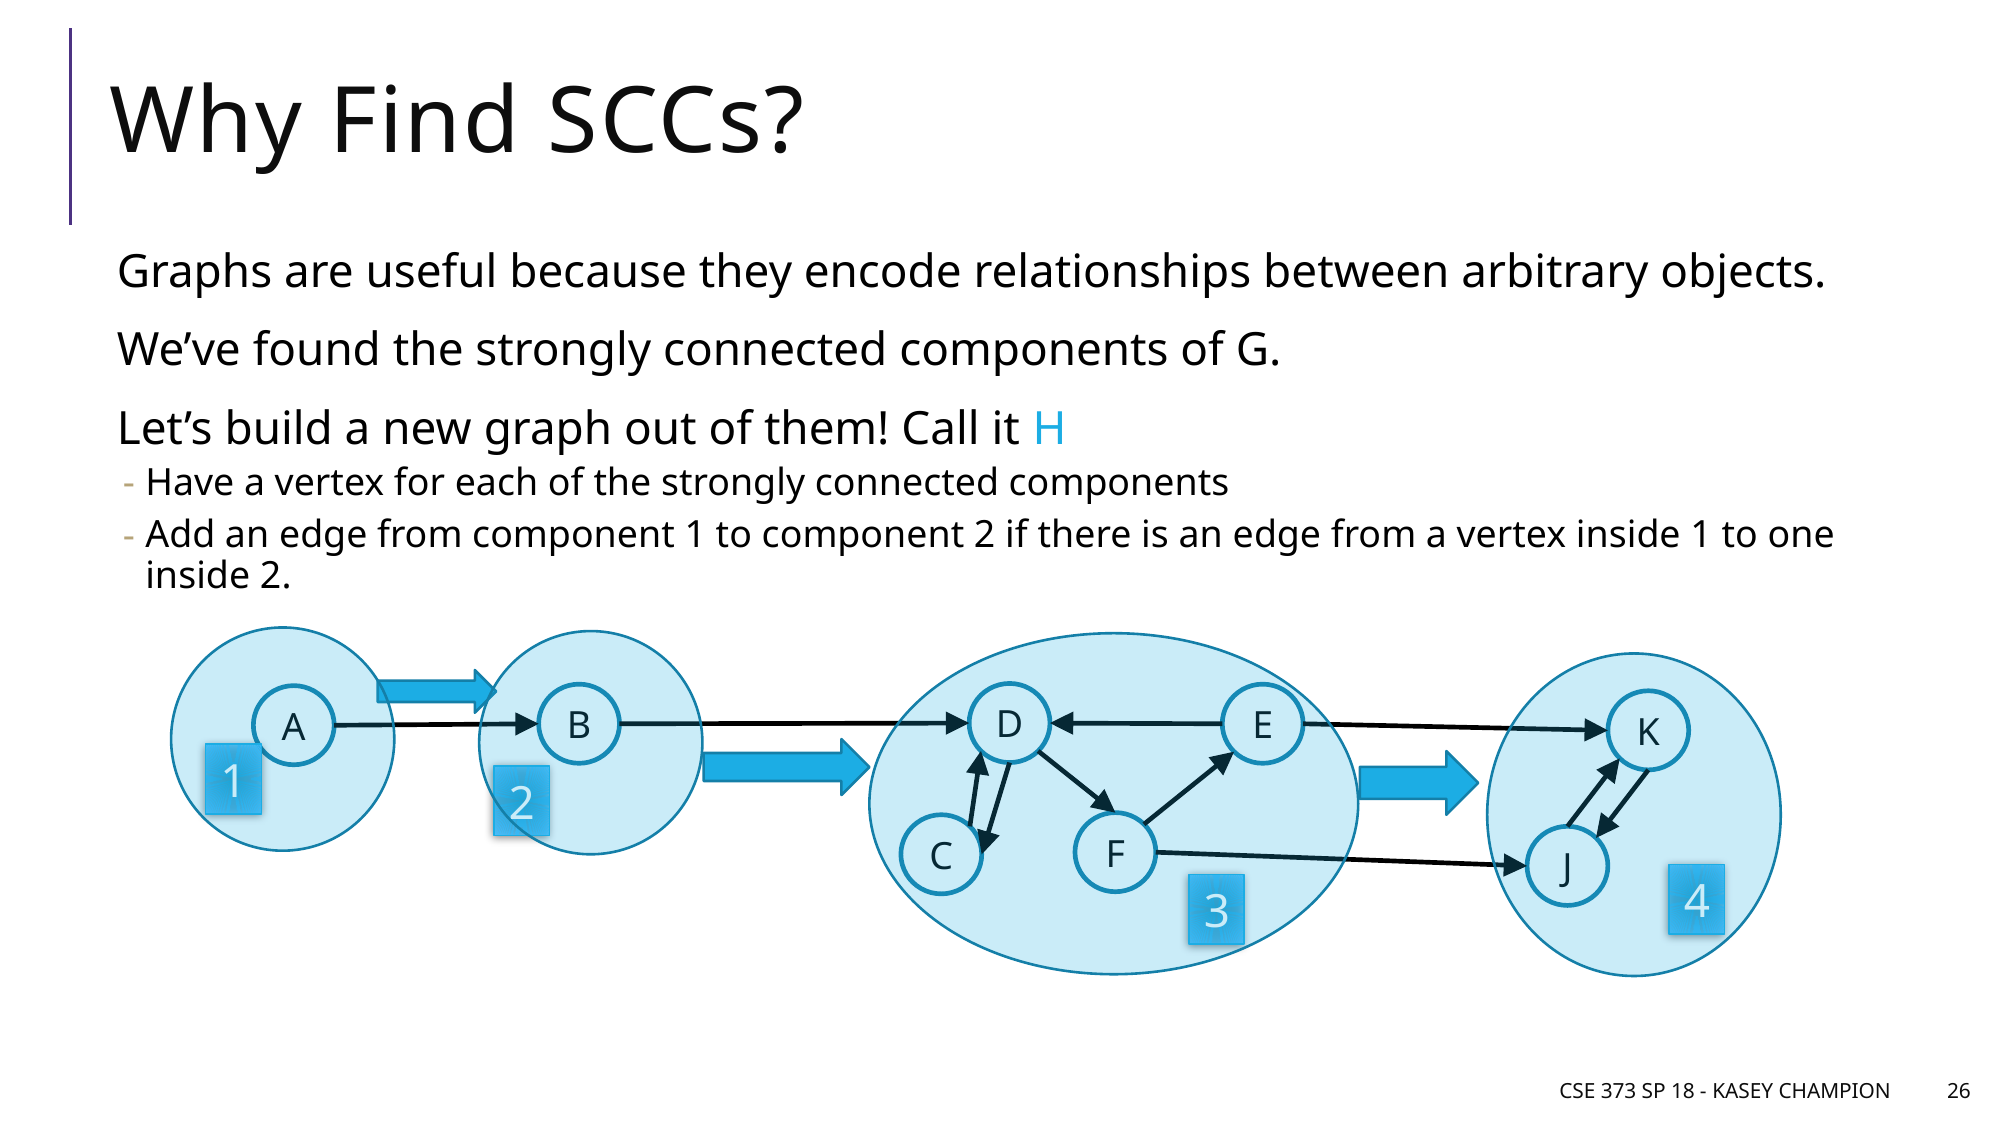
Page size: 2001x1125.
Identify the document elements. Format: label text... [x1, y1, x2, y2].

text_box [477, 629, 704, 856]
text_box [169, 626, 396, 852]
slide_number 26 [1916, 1069, 1986, 1115]
text_box [868, 631, 1360, 976]
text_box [1037, 750, 1116, 813]
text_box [1302, 723, 1609, 731]
text_box [1485, 652, 1783, 978]
text_box 2 [493, 801, 525, 836]
text_box [702, 737, 871, 797]
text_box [1595, 769, 1649, 839]
text_box [379, 668, 493, 714]
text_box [969, 750, 982, 827]
list Graphs are useful because they encode relationships between arbitrary objects. We’ve found the strongly connected components of G. Let’s build a new graph out of them! Call it H Have a vertex for each of the strongly connected components Add an edge from component 1 to component 2 if there is an edge from a vertex inside 1 to one inside 2. [94, 240, 1930, 590]
text_box [1358, 749, 1480, 816]
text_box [981, 762, 1010, 855]
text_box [1143, 751, 1235, 825]
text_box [1567, 758, 1620, 827]
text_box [1155, 851, 1528, 867]
title Why Find SCCs? [94, 43, 1930, 210]
footer CSE 373 SP 18 - Kasey Champion [937, 1069, 1906, 1115]
